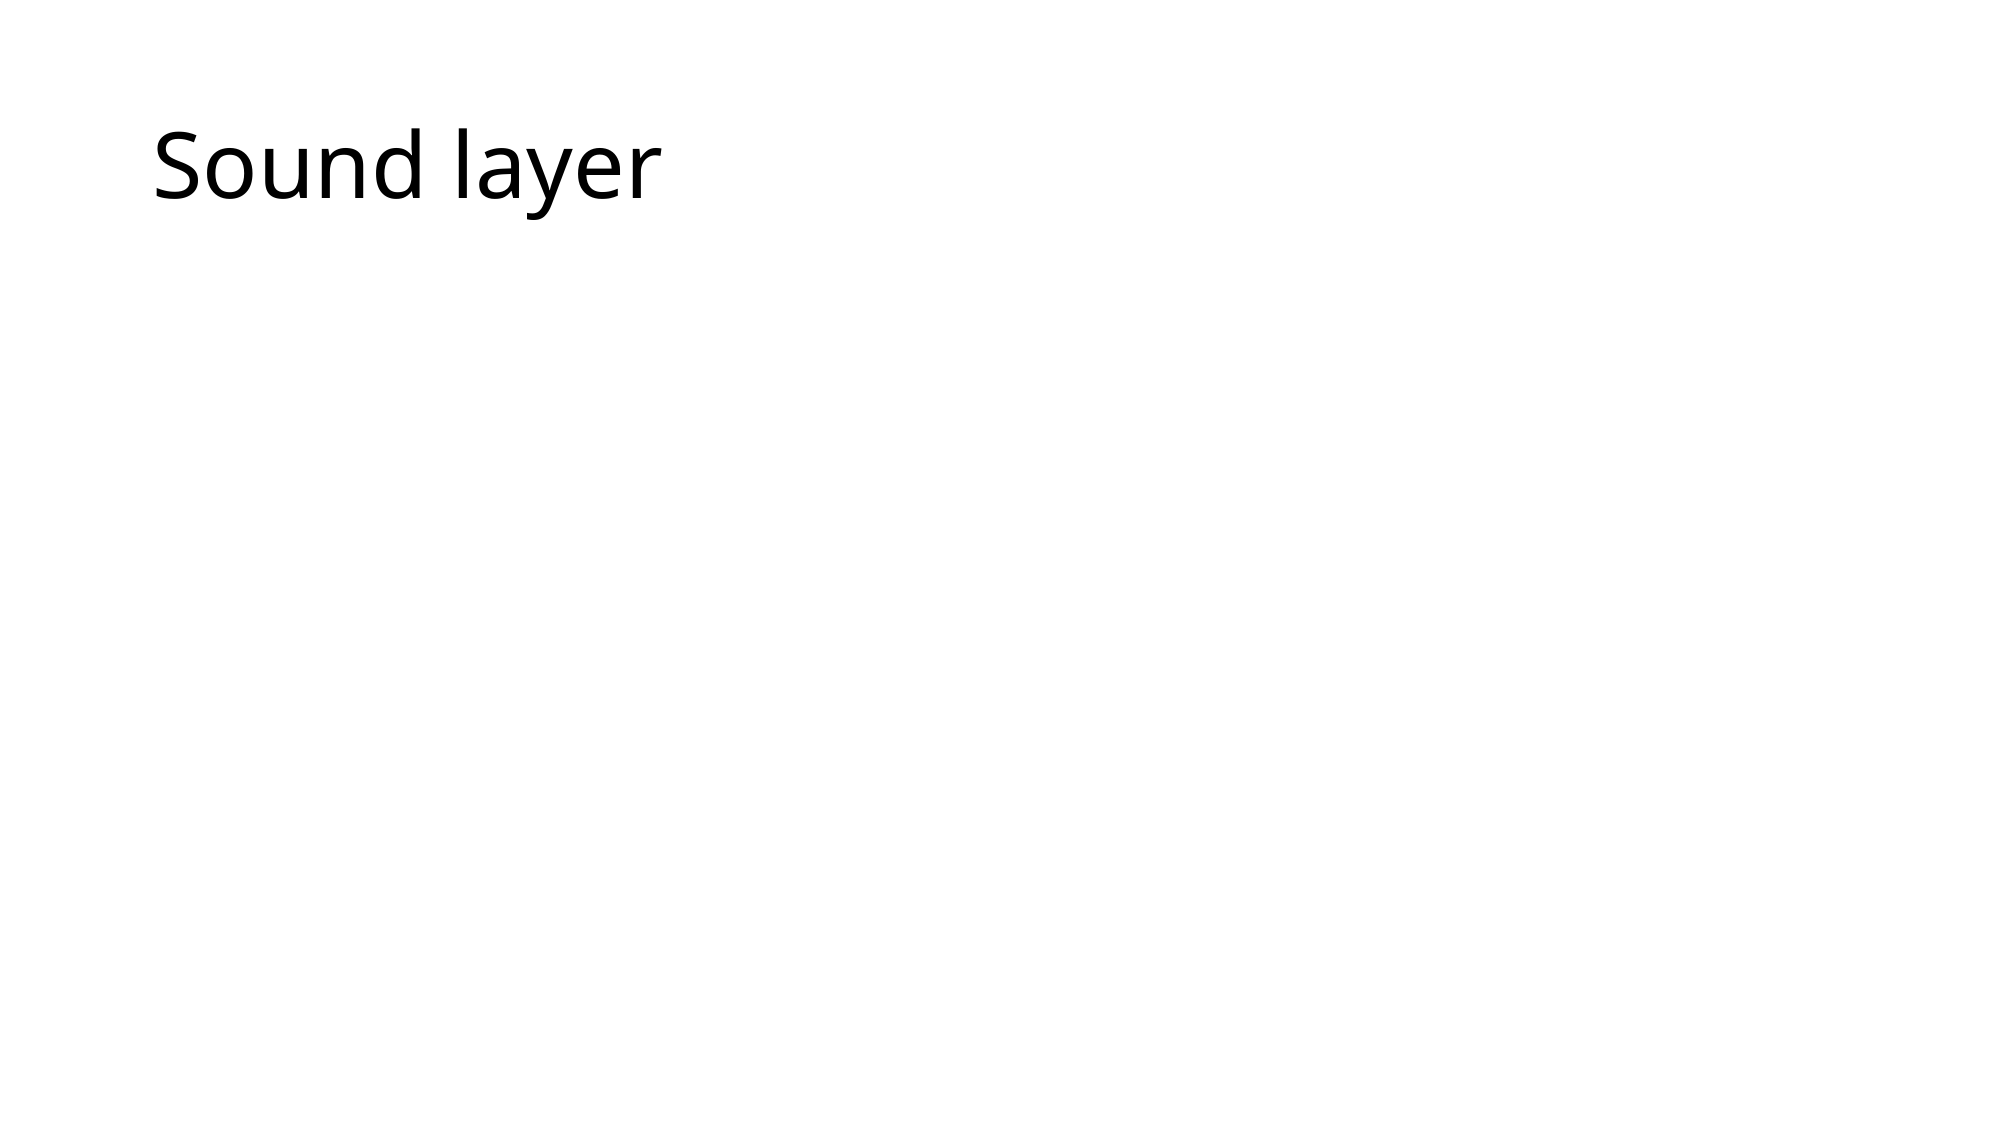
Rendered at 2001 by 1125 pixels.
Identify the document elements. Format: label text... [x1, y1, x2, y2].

title Sound layer [137, 59, 1863, 278]
